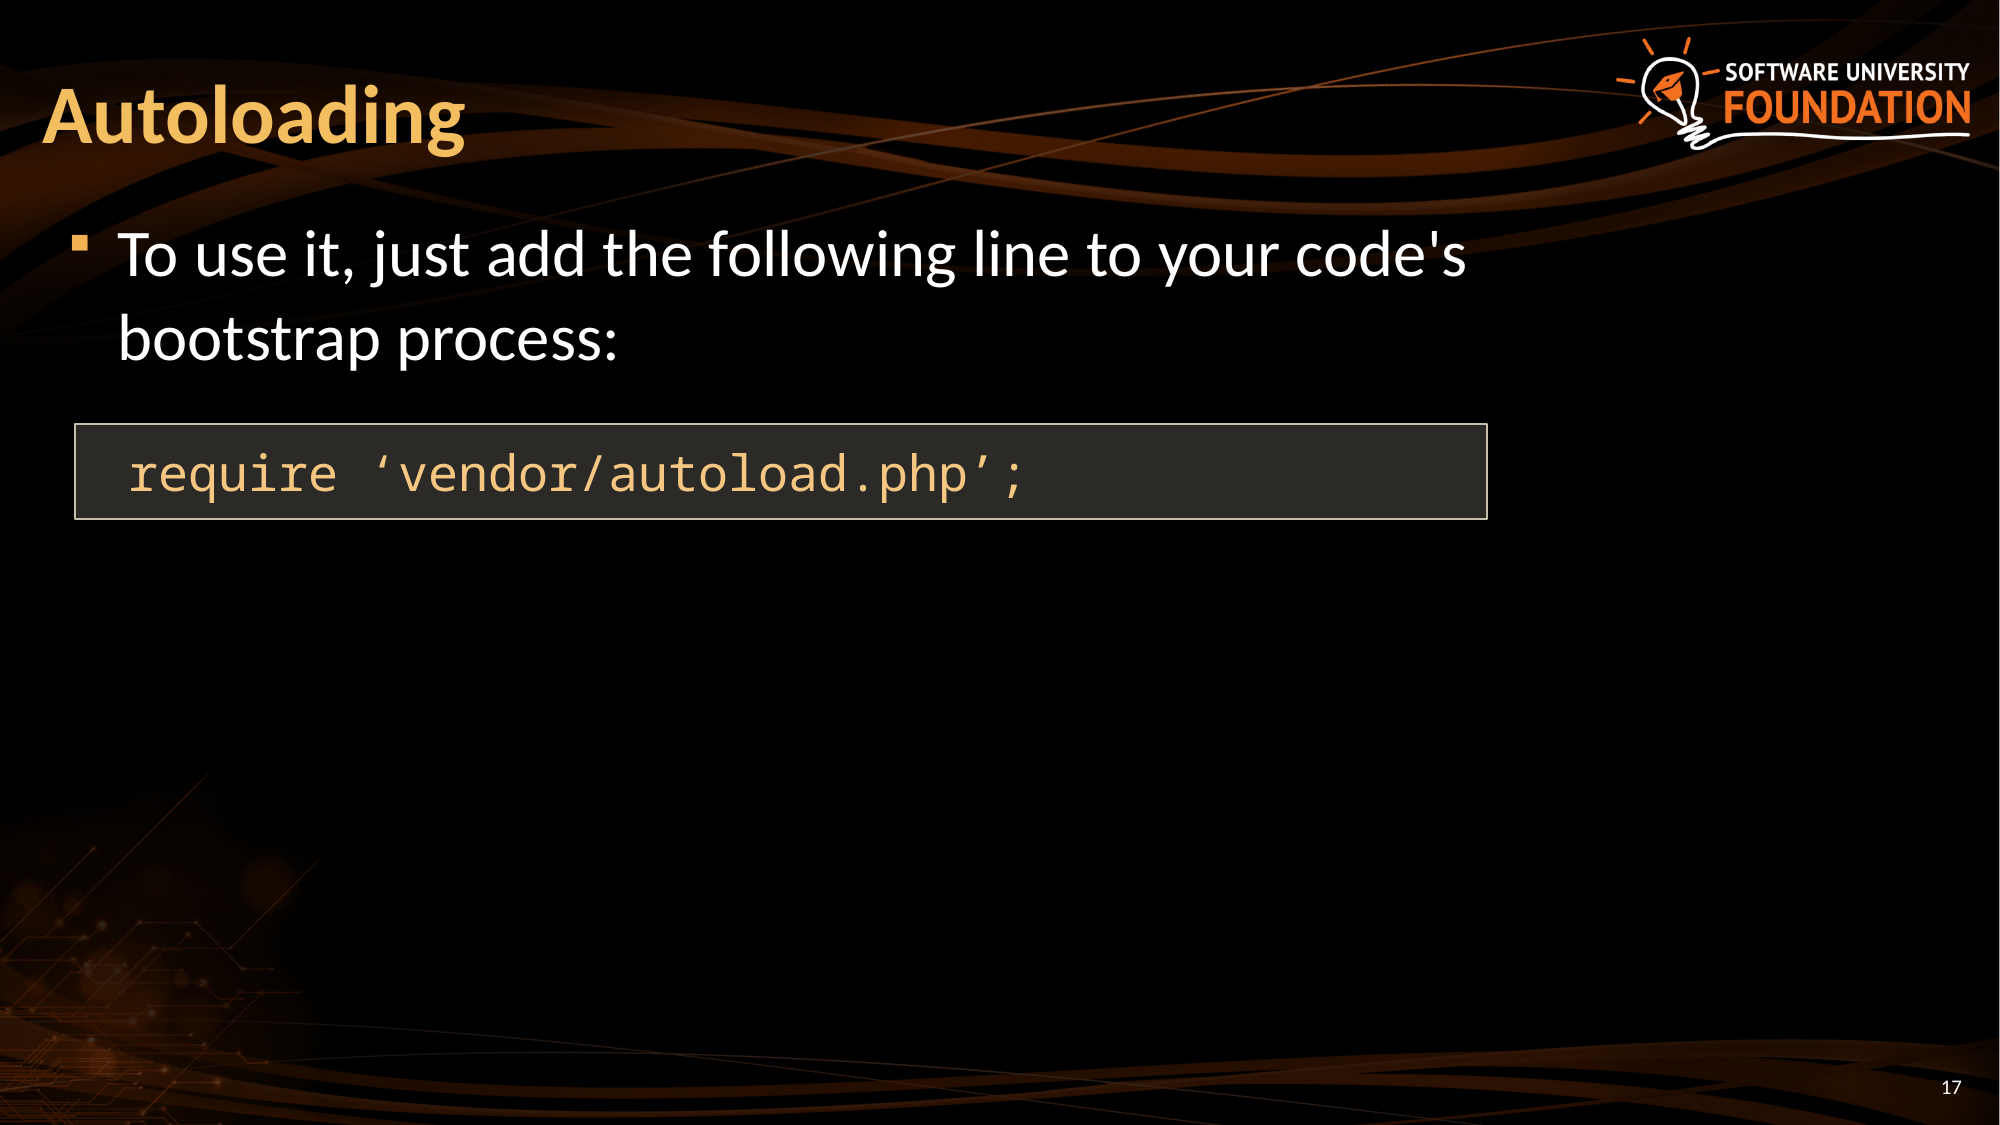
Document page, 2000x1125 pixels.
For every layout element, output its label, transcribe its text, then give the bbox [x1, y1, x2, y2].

text_box require ‘vendor/autoload.php’; [74, 423, 1488, 520]
list To use it, just add the following line to your code's bootstrap process: [49, 200, 1568, 446]
picture [0, 0, 2000, 1125]
slide_number 17 [1897, 1070, 1968, 1103]
title Autoloading [24, 24, 1596, 208]
